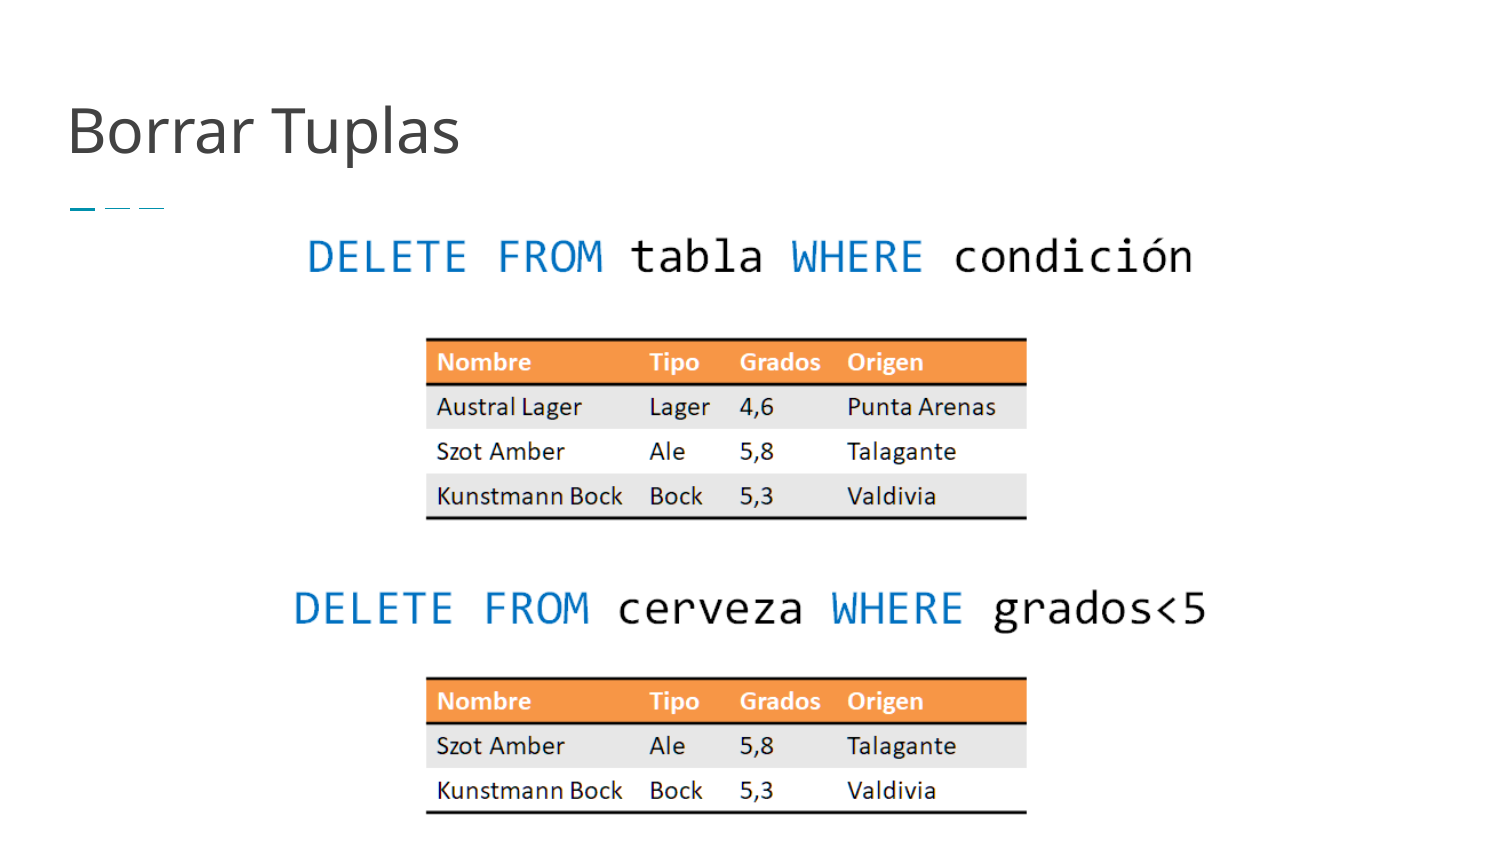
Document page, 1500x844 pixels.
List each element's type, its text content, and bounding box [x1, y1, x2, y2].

title Borrar Tuplas [51, 61, 1449, 182]
picture [105, 209, 1395, 823]
